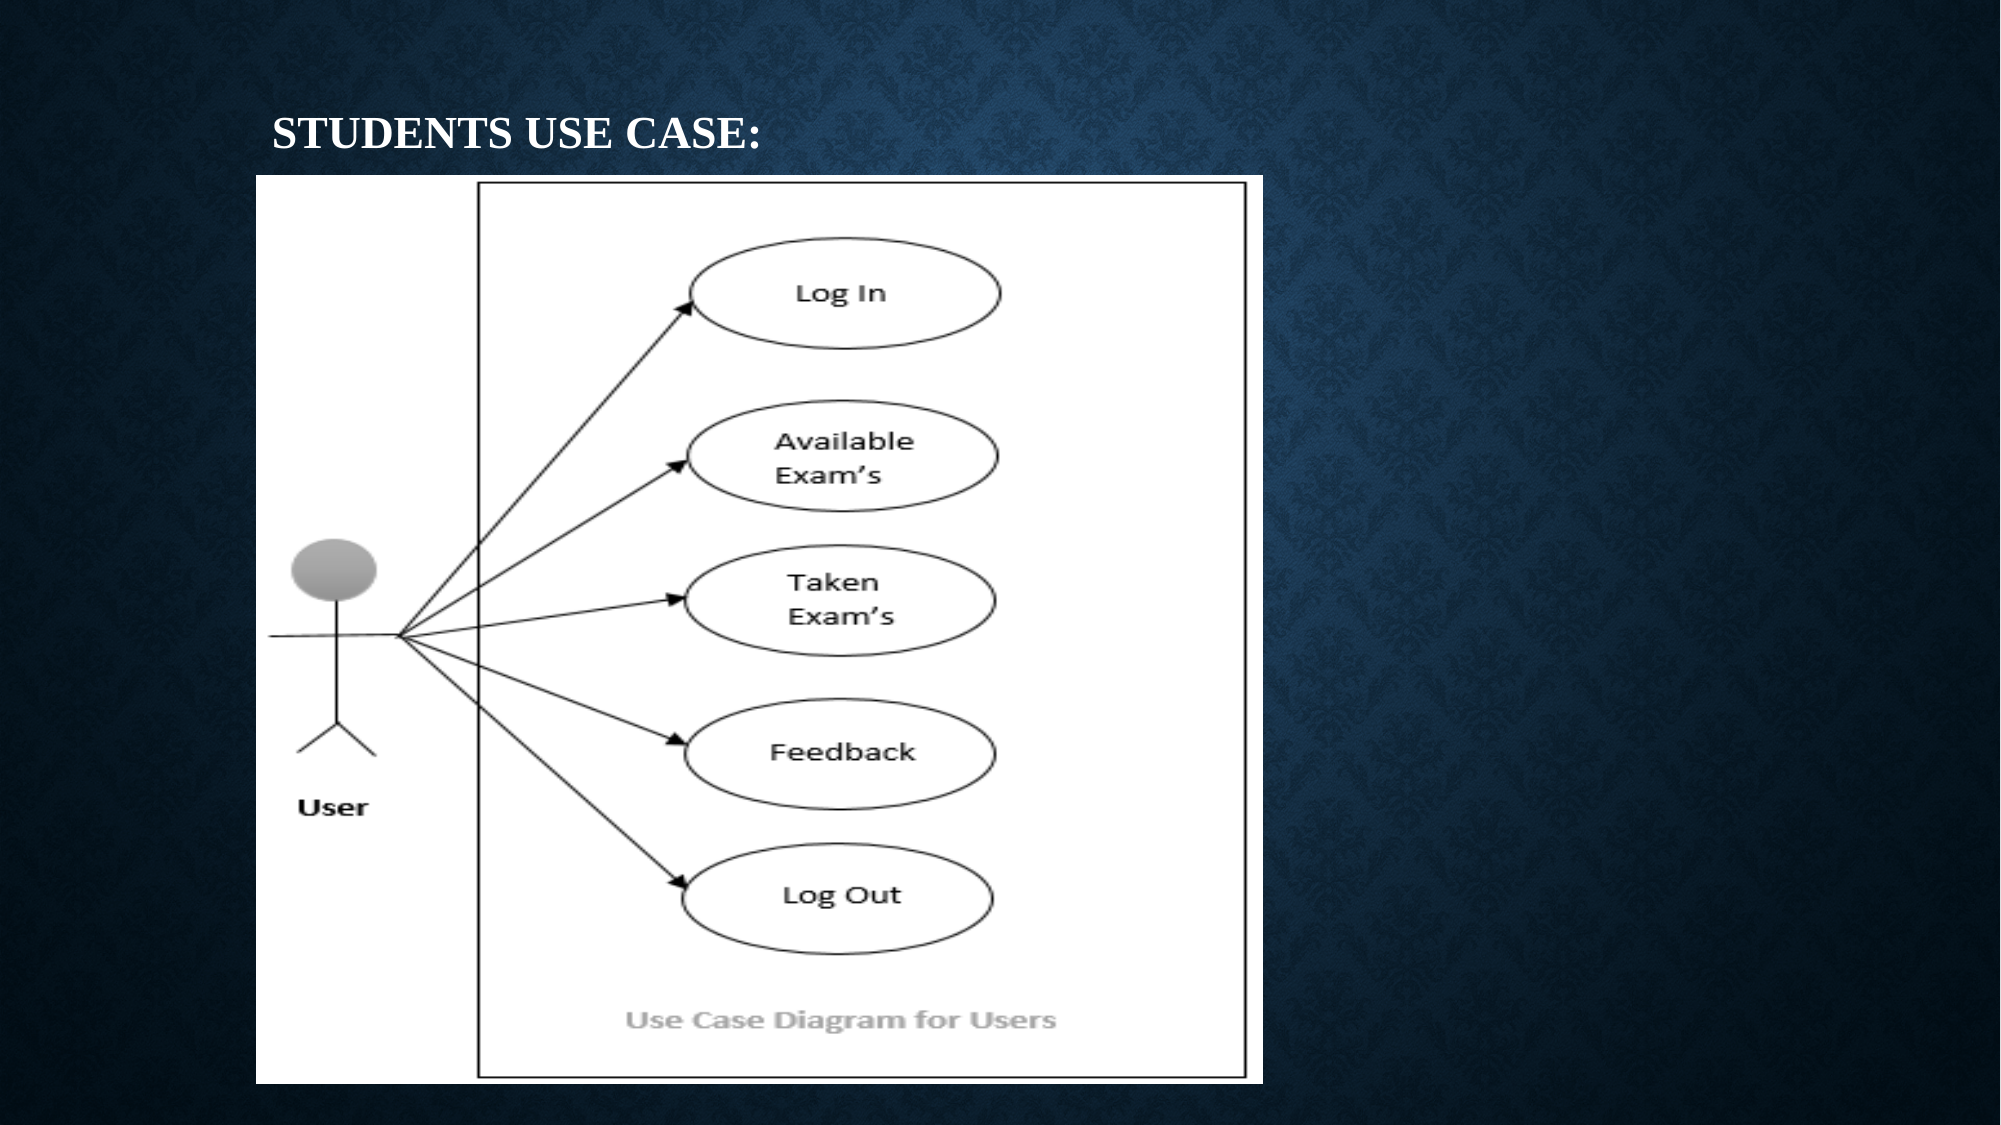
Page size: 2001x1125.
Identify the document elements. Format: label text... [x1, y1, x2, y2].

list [256, 175, 1264, 1085]
title Students use case: [256, 91, 1064, 175]
